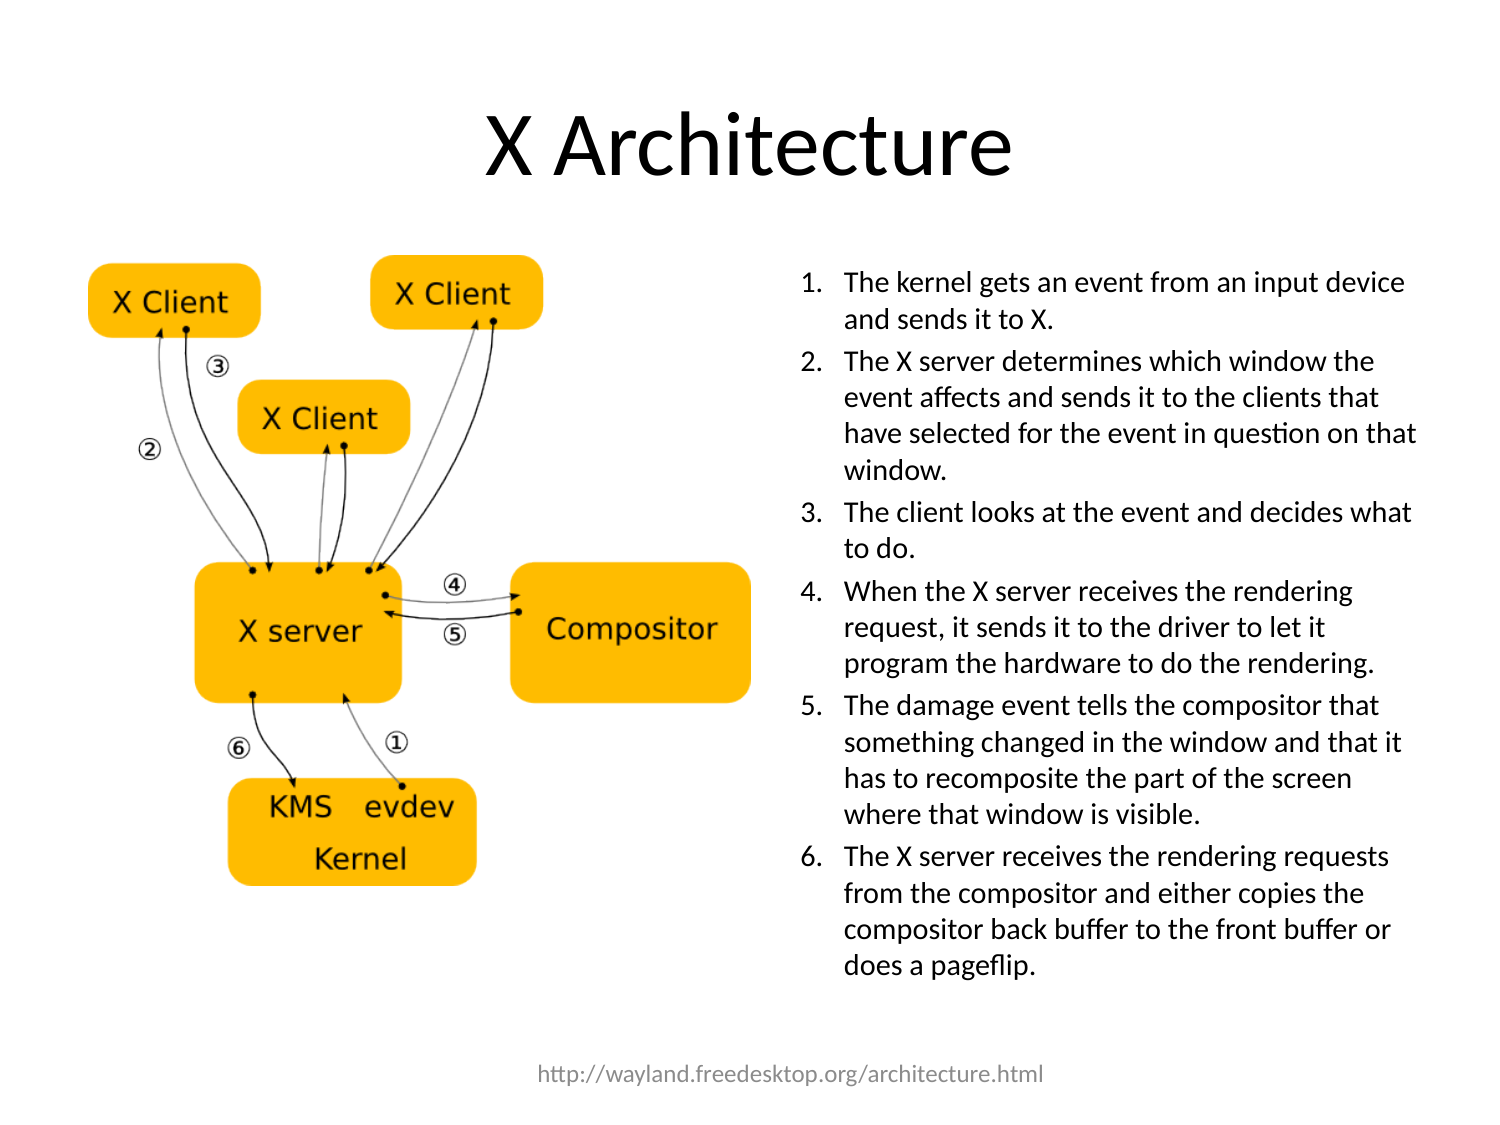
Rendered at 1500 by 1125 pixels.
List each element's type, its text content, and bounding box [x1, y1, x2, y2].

text_box The kernel gets an event from an input device and sends it to X. The X server determines which window the event affects and sends it to the clients that have selected for the event in question on that window. The client looks at the event and decides what to do. When the X server receives the rendering request, it sends it to the driver to let it program the hardware to do the rendering. The damage event tells the compositor that something changed in the window and that it has to recomposite the part of the screen where that window is visible. The X server receives the rendering requests from the compositor and either copies the compositor back buffer to the front buffer or does a pageflip. [785, 255, 1448, 998]
text_box X Architecture [74, 45, 1425, 233]
picture [88, 255, 751, 886]
text_box http://wayland.freedesktop.org/architecture.html [218, 1042, 1364, 1103]
